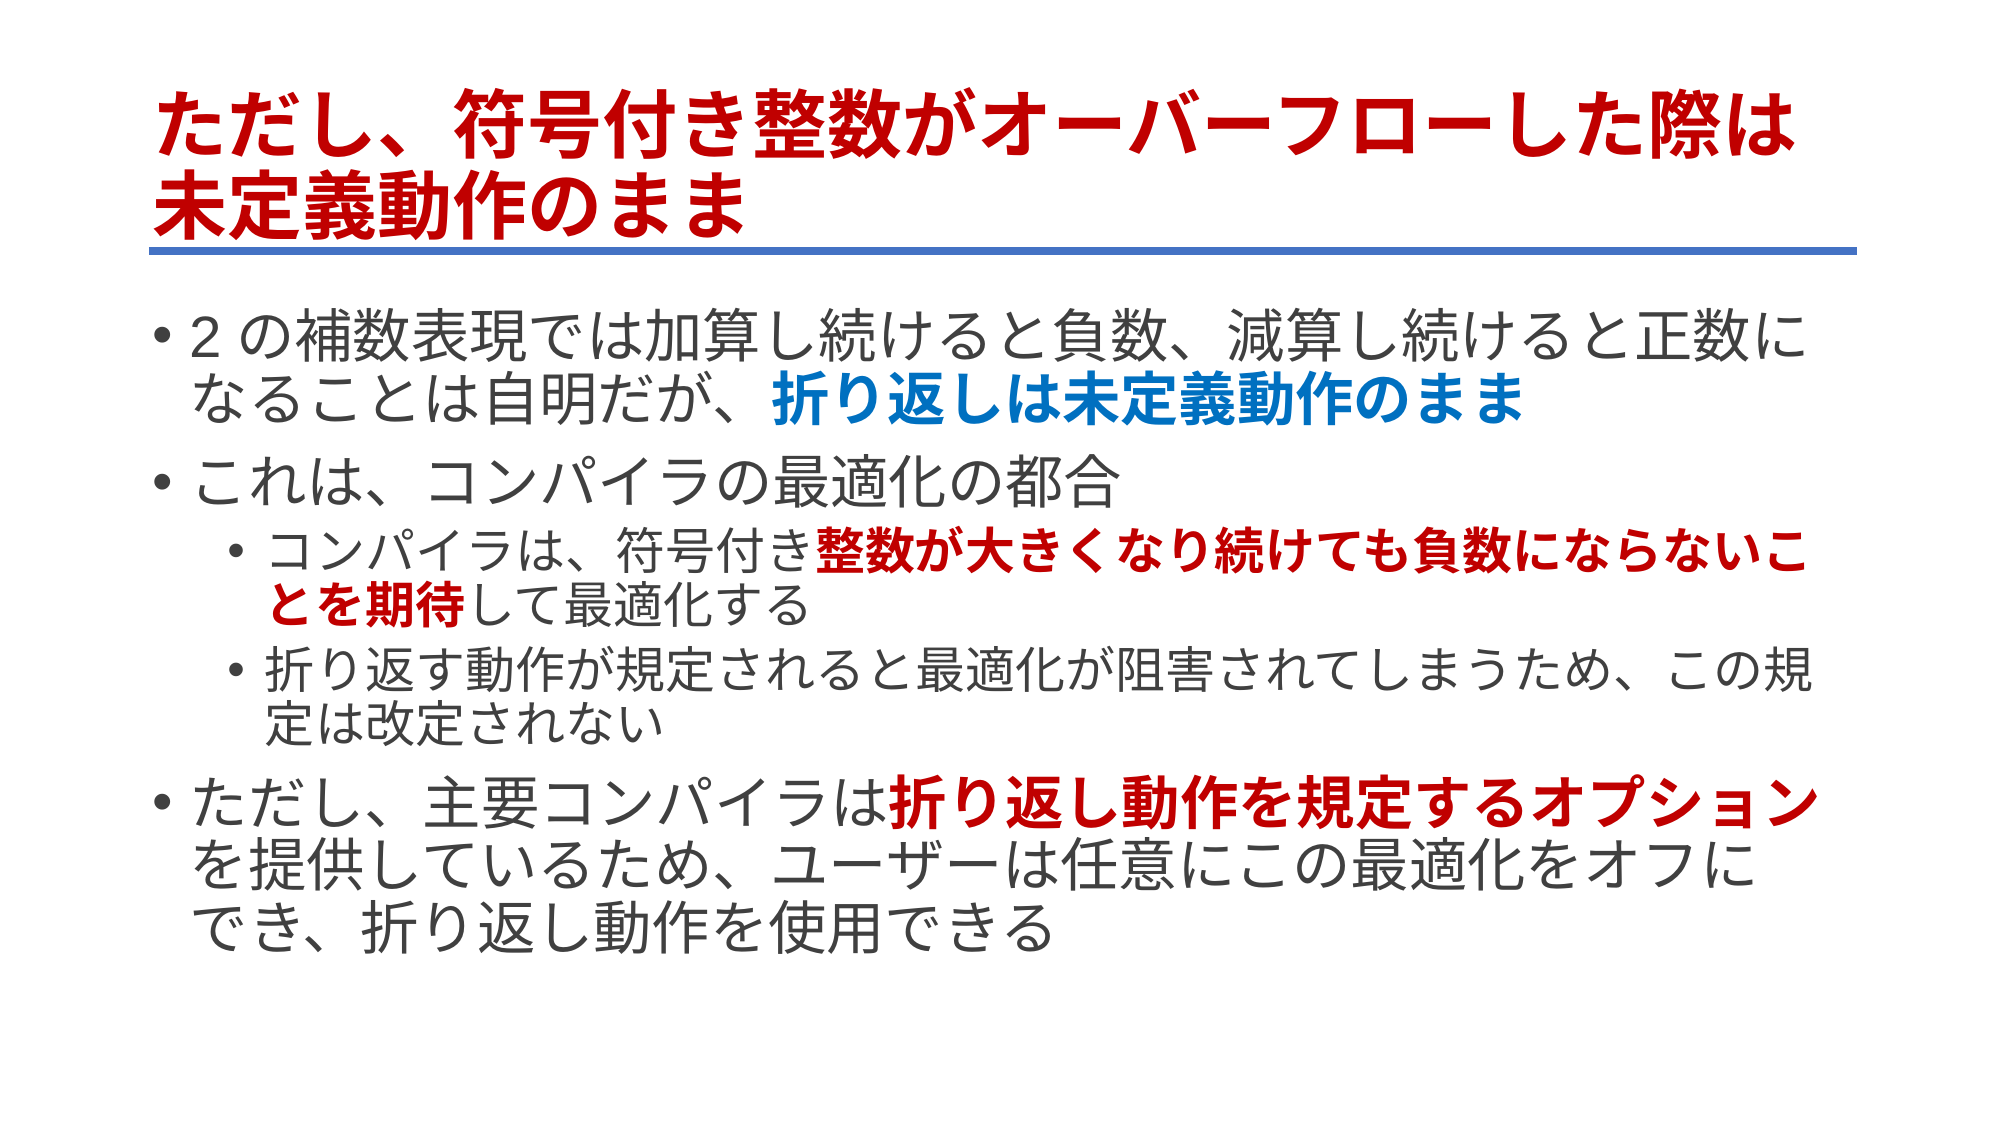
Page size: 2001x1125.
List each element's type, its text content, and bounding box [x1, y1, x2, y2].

list 2の補数表現では加算し続けると負数、減算し続けると正数になることは自明だが、折り返しは未定義動作のまま これは、コンパイラの最適化の都合 コンパイラは、符号付き整数が大きくなり続けても負数にならないことを期待して最適化する 折り返す動作が規定されると最適化が阻害されてしまうため、この規定は改定されない ただし、主要コンパイラは折り返し動作を規定するオプションを提供しているため、ユーザーは任意にこの最適化をオフに でき、折り返し動作を使用できる [137, 299, 1863, 1033]
title ただし、符号付き整数がオーバーフローした際は未定義動作のまま [137, 59, 1863, 278]
